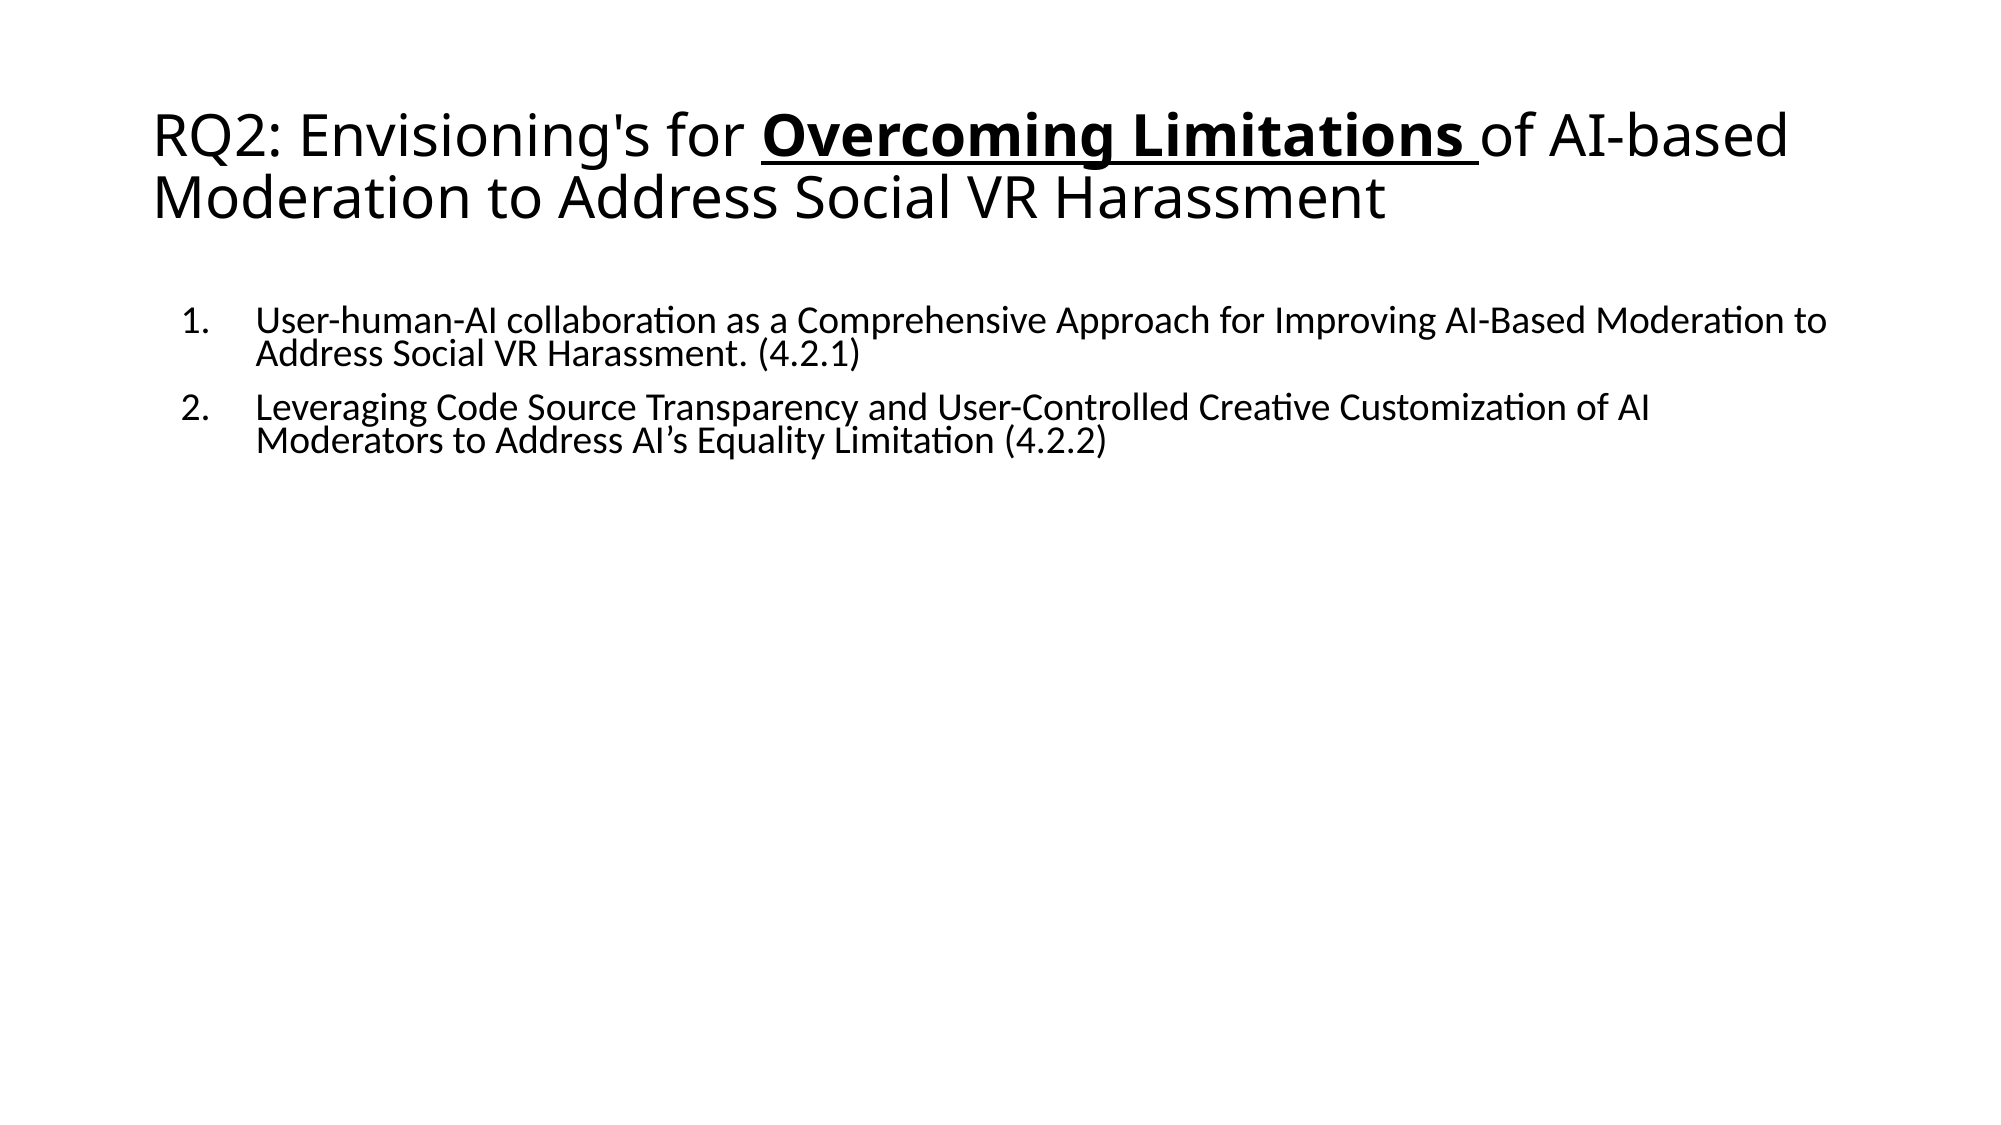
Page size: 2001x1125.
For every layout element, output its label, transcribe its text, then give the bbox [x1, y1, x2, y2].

title RQ2: Envisioning's for Overcoming Limitations of AI-based Moderation to Address Social VR Harassment [137, 59, 1863, 278]
list User-human-AI collaboration as a Comprehensive Approach for Improving AI-Based Moderation to Address Social VR Harassment. (4.2.1) Leveraging Code Source Transparency and User-Controlled Creative Customization of AI Moderators to Address AI’s Equality Limitation (4.2.2) [137, 299, 1863, 563]
